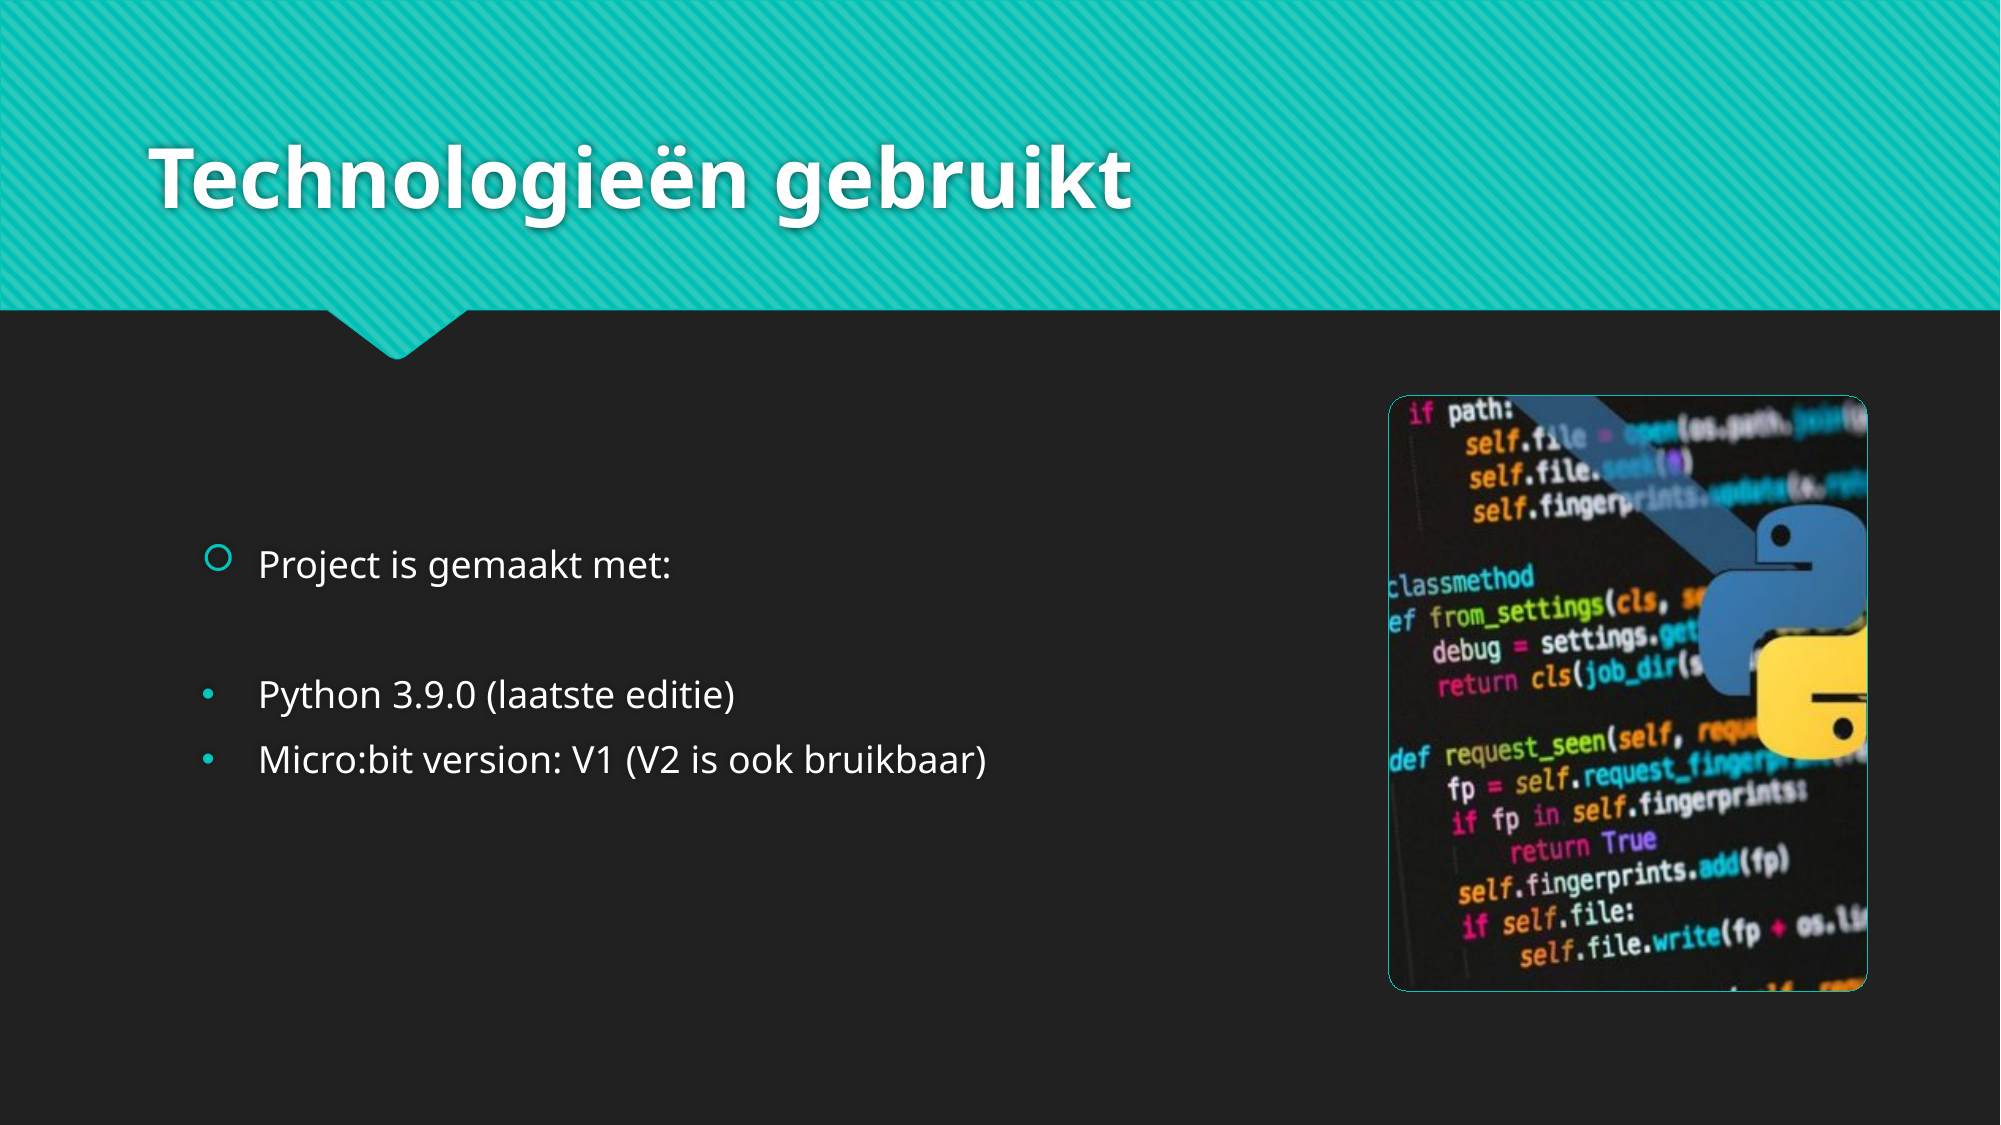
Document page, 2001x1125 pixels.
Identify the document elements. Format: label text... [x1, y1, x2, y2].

title Technologieën gebruikt [132, 73, 1868, 233]
list Project is gemaakt met: Python 3.9.0 (laatste editie) Micro:bit version: V1 (V2 is ook bruikbaar) [186, 395, 1368, 991]
picture [1840, 472, 1849, 488]
picture [1388, 395, 1868, 992]
